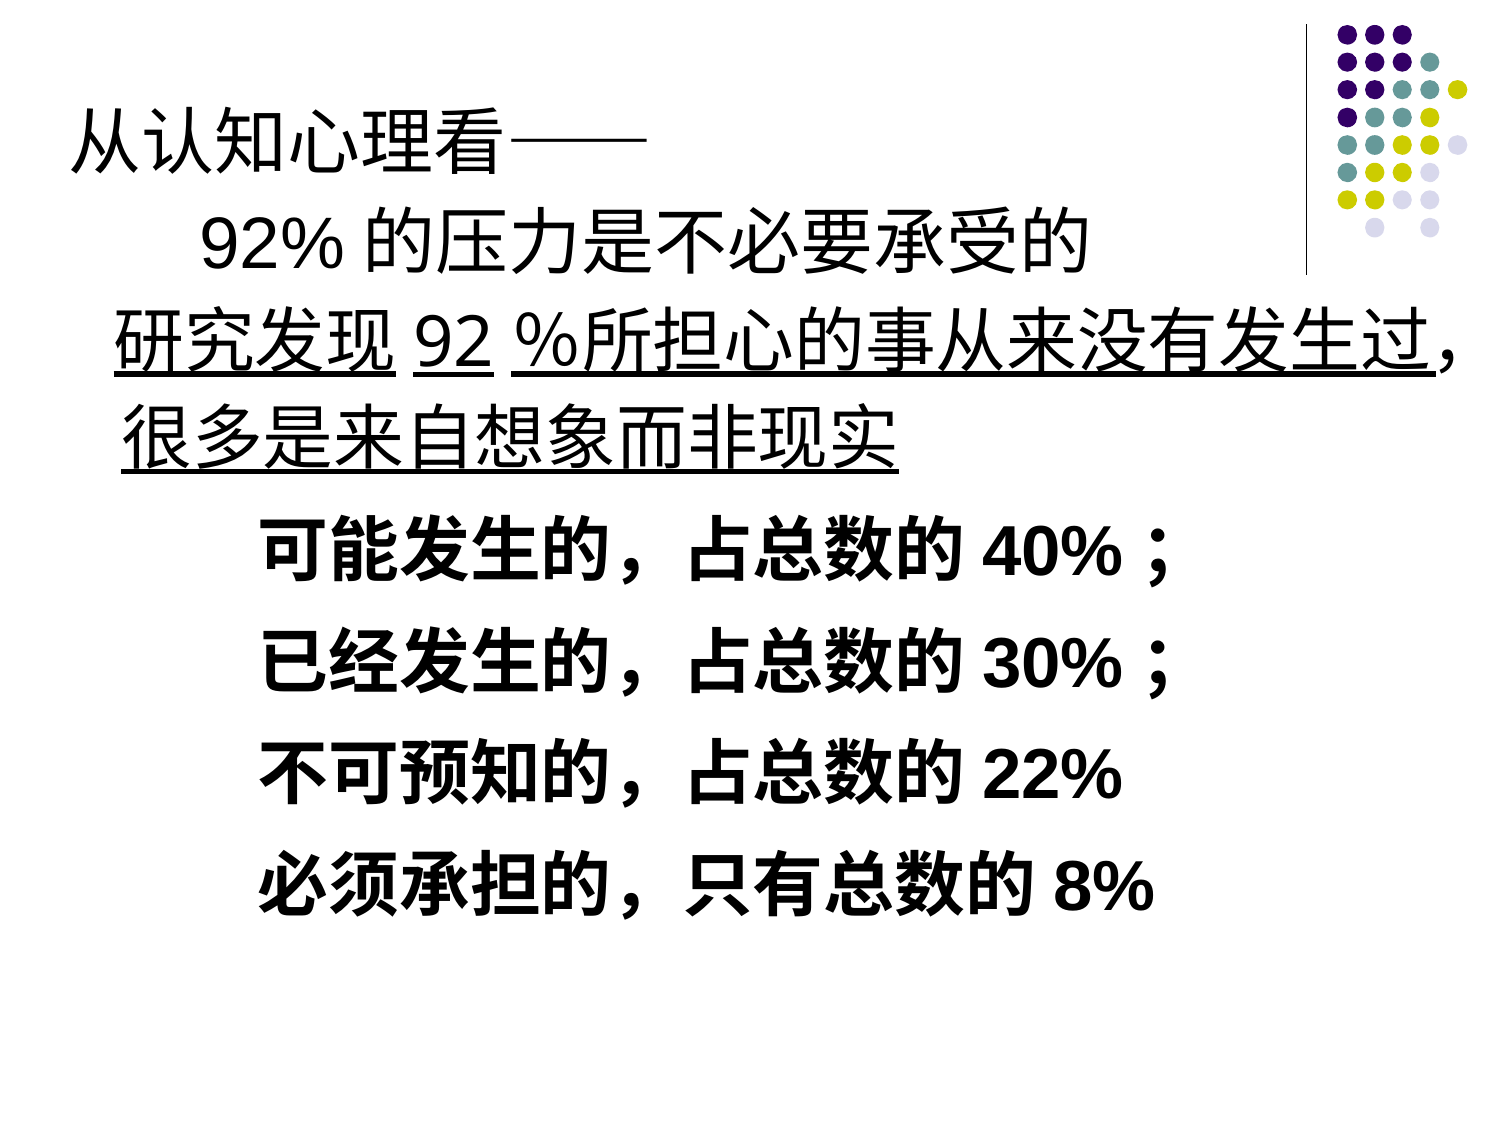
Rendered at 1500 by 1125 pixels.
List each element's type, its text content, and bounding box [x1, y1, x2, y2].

title 从认知心理看—— 92%的压力是不必要承受的 [53, 37, 1459, 291]
list 研究发现92％所担心的事从来没有发生过，很多是来自想象而非现实 可能发生的，占总数的40%； 已经发生的，占总数的30%； 不可预知的，占总数的22% 必须承担的，只有总数的8% [50, 275, 1451, 1062]
